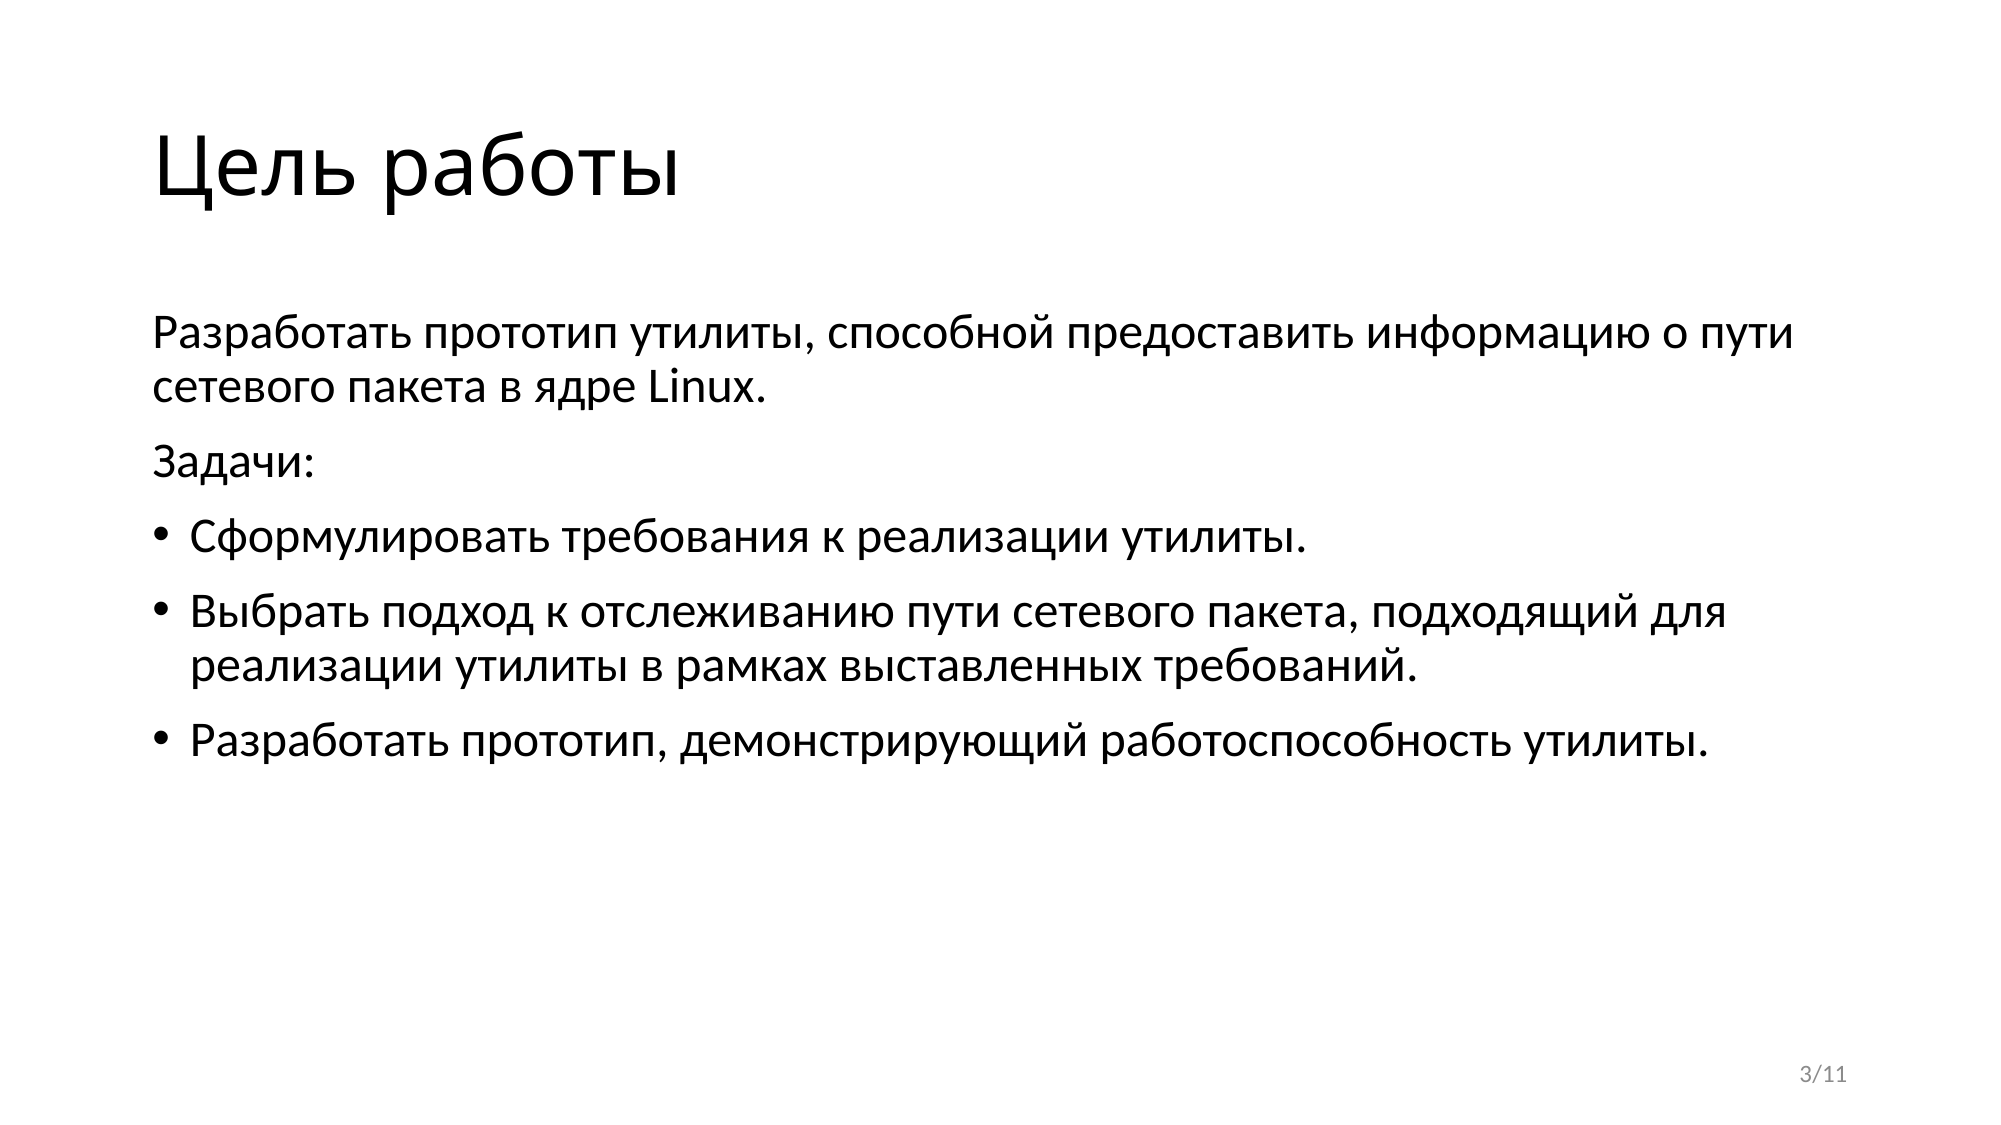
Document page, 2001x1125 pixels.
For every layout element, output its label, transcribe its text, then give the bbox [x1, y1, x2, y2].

slide_number 3/11 [1412, 1042, 1863, 1103]
list Разработать прототип утилиты, способной предоставить информацию о пути сетевого пакета в ядре Linux. Задачи: Сформулировать требования к реализации утилиты. Выбрать подход к отслеживанию пути сетевого пакета, подходящий для реализации утилиты в рамках выставленных требований. Разработать прототип, демонстрирующий работоспособность утилиты. [137, 298, 1863, 1014]
title Цель работы [137, 59, 1863, 278]
